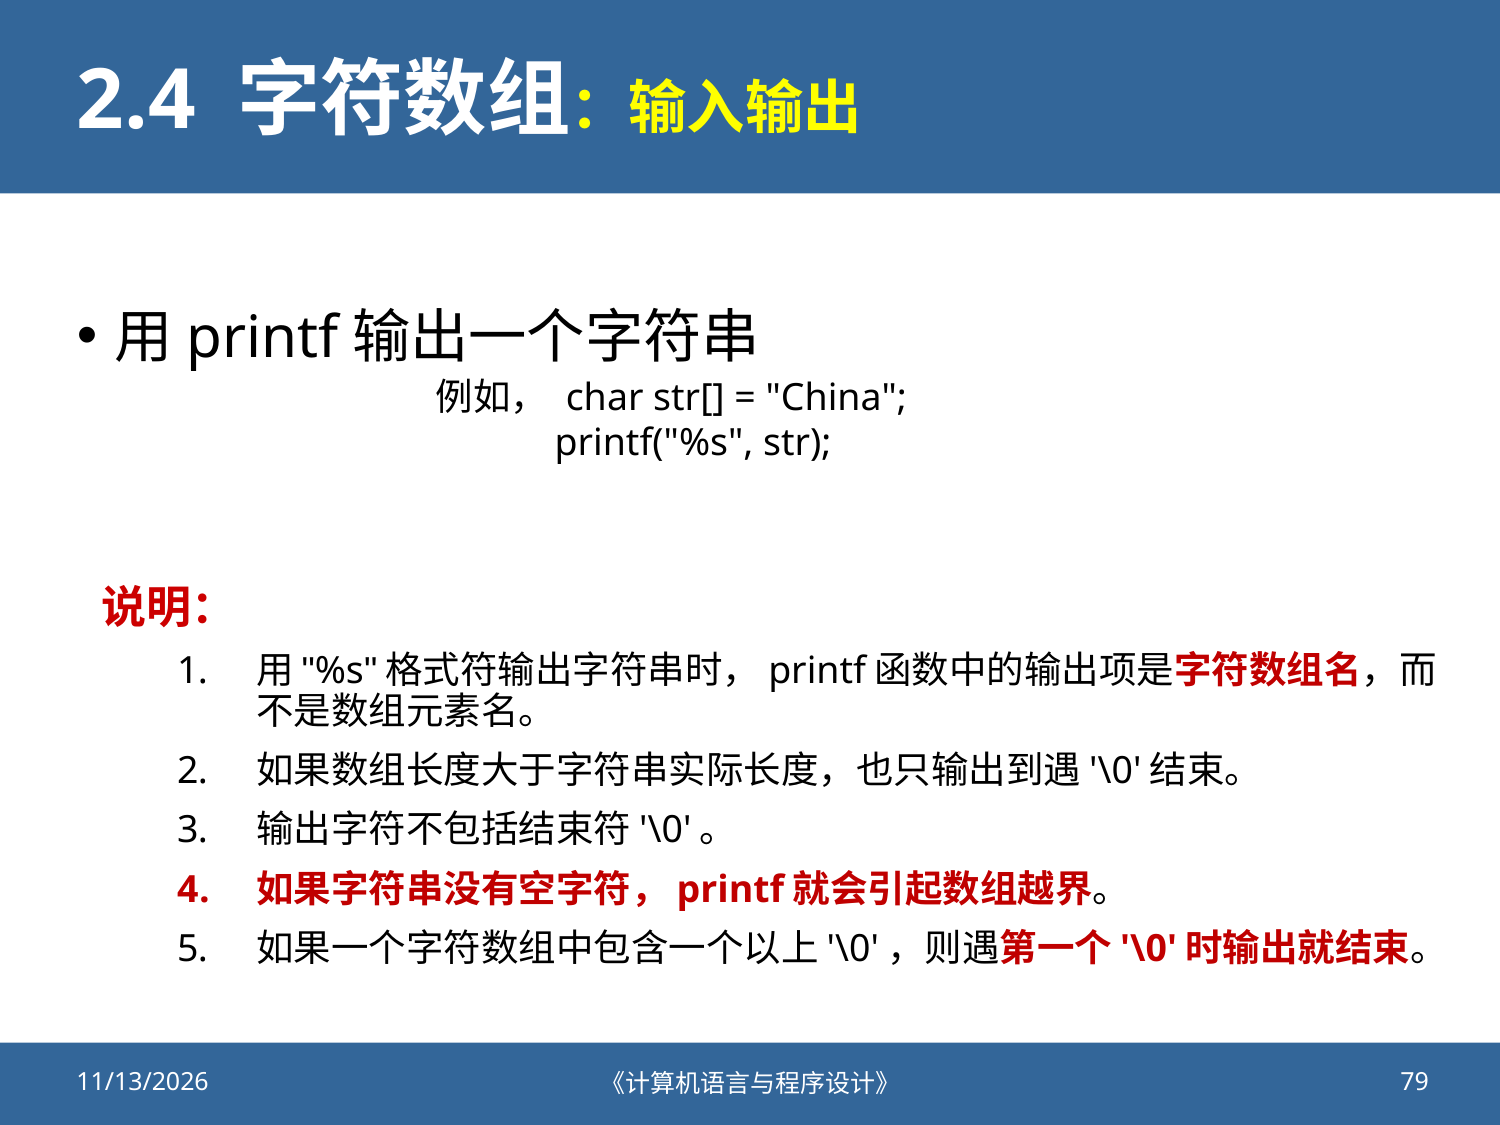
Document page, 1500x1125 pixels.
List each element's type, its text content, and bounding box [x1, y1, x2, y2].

title 2.4 字符数组：输入输出 [61, 27, 1441, 177]
list 用printf输出一个字符串 [61, 299, 1441, 1014]
slide_number 79 [1084, 1052, 1444, 1113]
text_box 说明： 用"%s"格式符输出字符串时，printf函数中的输出项是字符数组名，而不是数组元素名。 如果数组长度大于字符串实际长度，也只输出到遇'\0'结束。 输出字符不包括结束符'\0'。 如果字符串没有空字符，printf就会引起数组越界。 如果一个字符数组中包含一个以上'\0'，则遇第一个'\0'时输出就结束。 [86, 565, 1466, 1010]
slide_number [61, 1052, 422, 1113]
footer 《计算机语言与程序设计》 [480, 1052, 1021, 1113]
text_box 例如， char str[] = "China"; printf("%s", str); [421, 366, 1171, 471]
